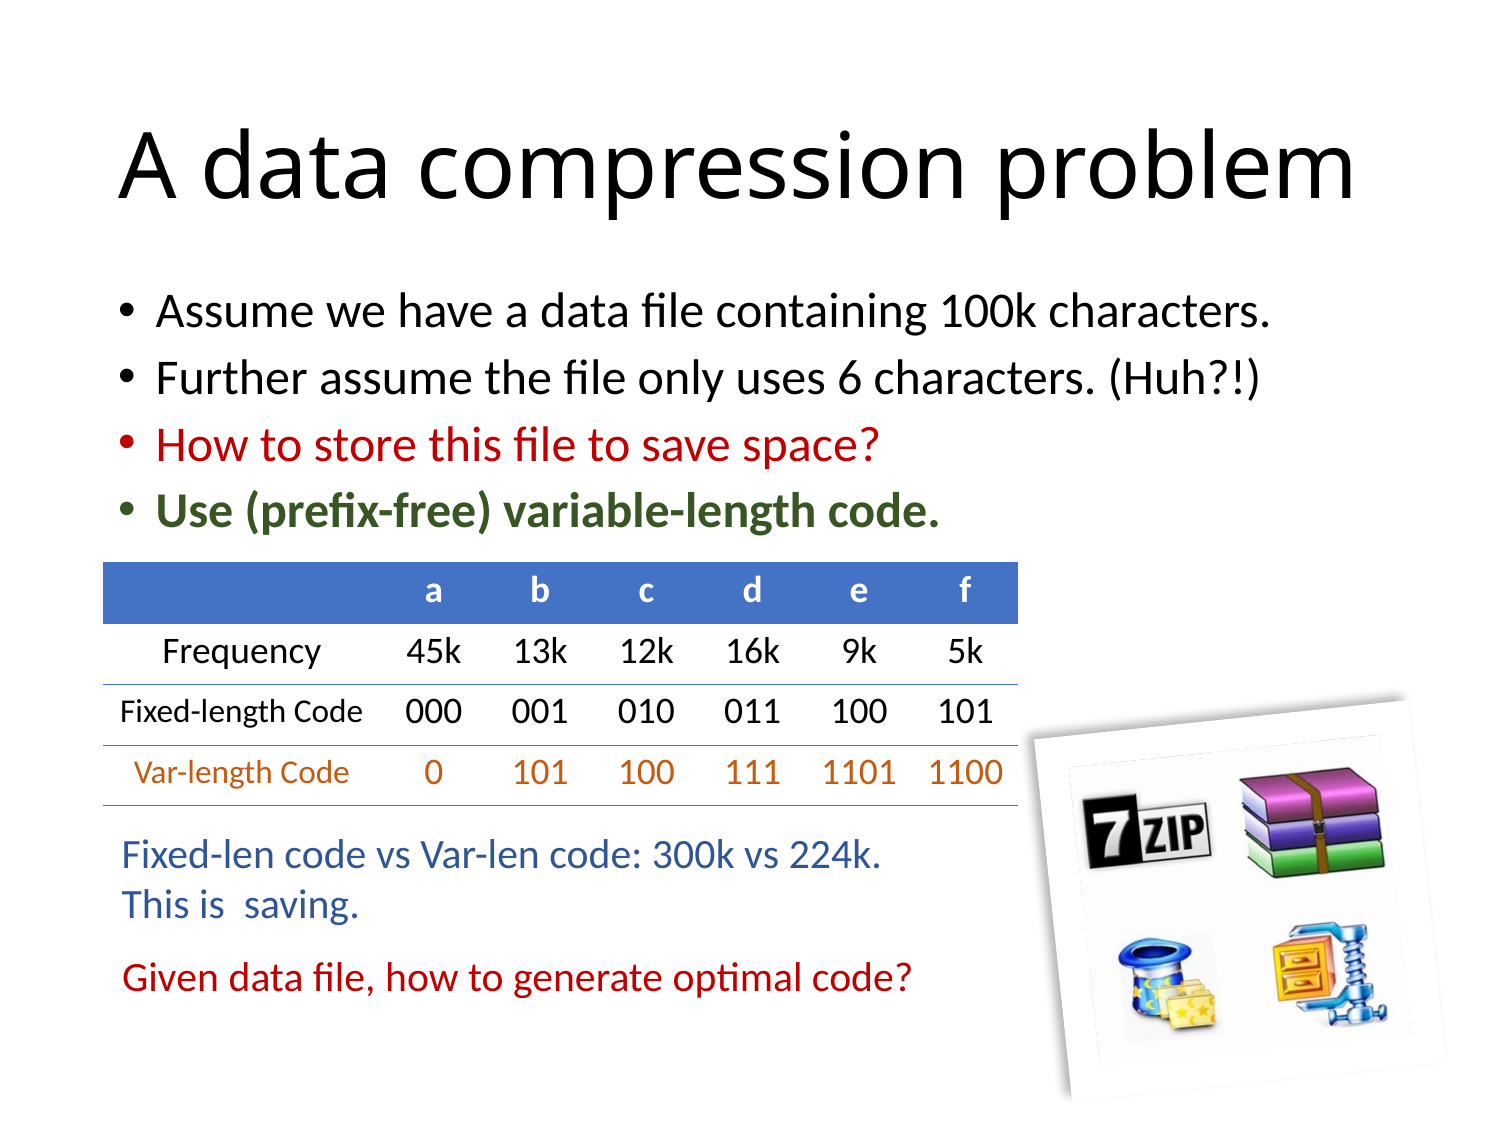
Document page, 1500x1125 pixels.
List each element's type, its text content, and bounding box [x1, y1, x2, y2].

table_cell 000 [381, 685, 487, 745]
table_cell 5k [912, 624, 1018, 684]
table_header [103, 563, 381, 623]
table_cell 011 [700, 685, 806, 745]
table_cell 100 [593, 746, 700, 805]
table_cell 9k [806, 624, 912, 684]
table_cell 12k [593, 624, 700, 684]
table_cell 0 [381, 746, 487, 805]
table_cell Var-length Code [103, 746, 381, 805]
table_cell 101 [912, 685, 1018, 745]
table_cell 111 [700, 746, 806, 805]
table_cell 45k [381, 624, 487, 684]
text_box Given data file, how to generate optimal code? [107, 942, 929, 1007]
table_header e [806, 563, 912, 623]
table_cell 13k [487, 624, 593, 684]
table_cell 1101 [806, 746, 912, 805]
table_header d [700, 563, 806, 623]
table_cell 101 [487, 746, 593, 805]
table_header b [487, 563, 593, 623]
table_cell 001 [487, 685, 593, 745]
picture [1069, 735, 1411, 1066]
table_cell Frequency [103, 624, 381, 684]
table_header f [912, 563, 1018, 623]
table_cell 16k [700, 624, 806, 684]
table_cell 1100 [912, 746, 1018, 805]
table_header a [381, 563, 487, 623]
table_header c [593, 563, 700, 623]
table_cell Fixed-length Code [103, 685, 381, 745]
table_cell 010 [593, 685, 700, 745]
title A data compression problem [103, 59, 1397, 277]
list Assume we have a data file containing 100k characters. Further assume the file only uses 6 characters. (Huh?!) How to store this file to save space? Use (prefix-free) variable-length code. [103, 277, 1397, 1066]
table_cell 100 [806, 685, 912, 745]
